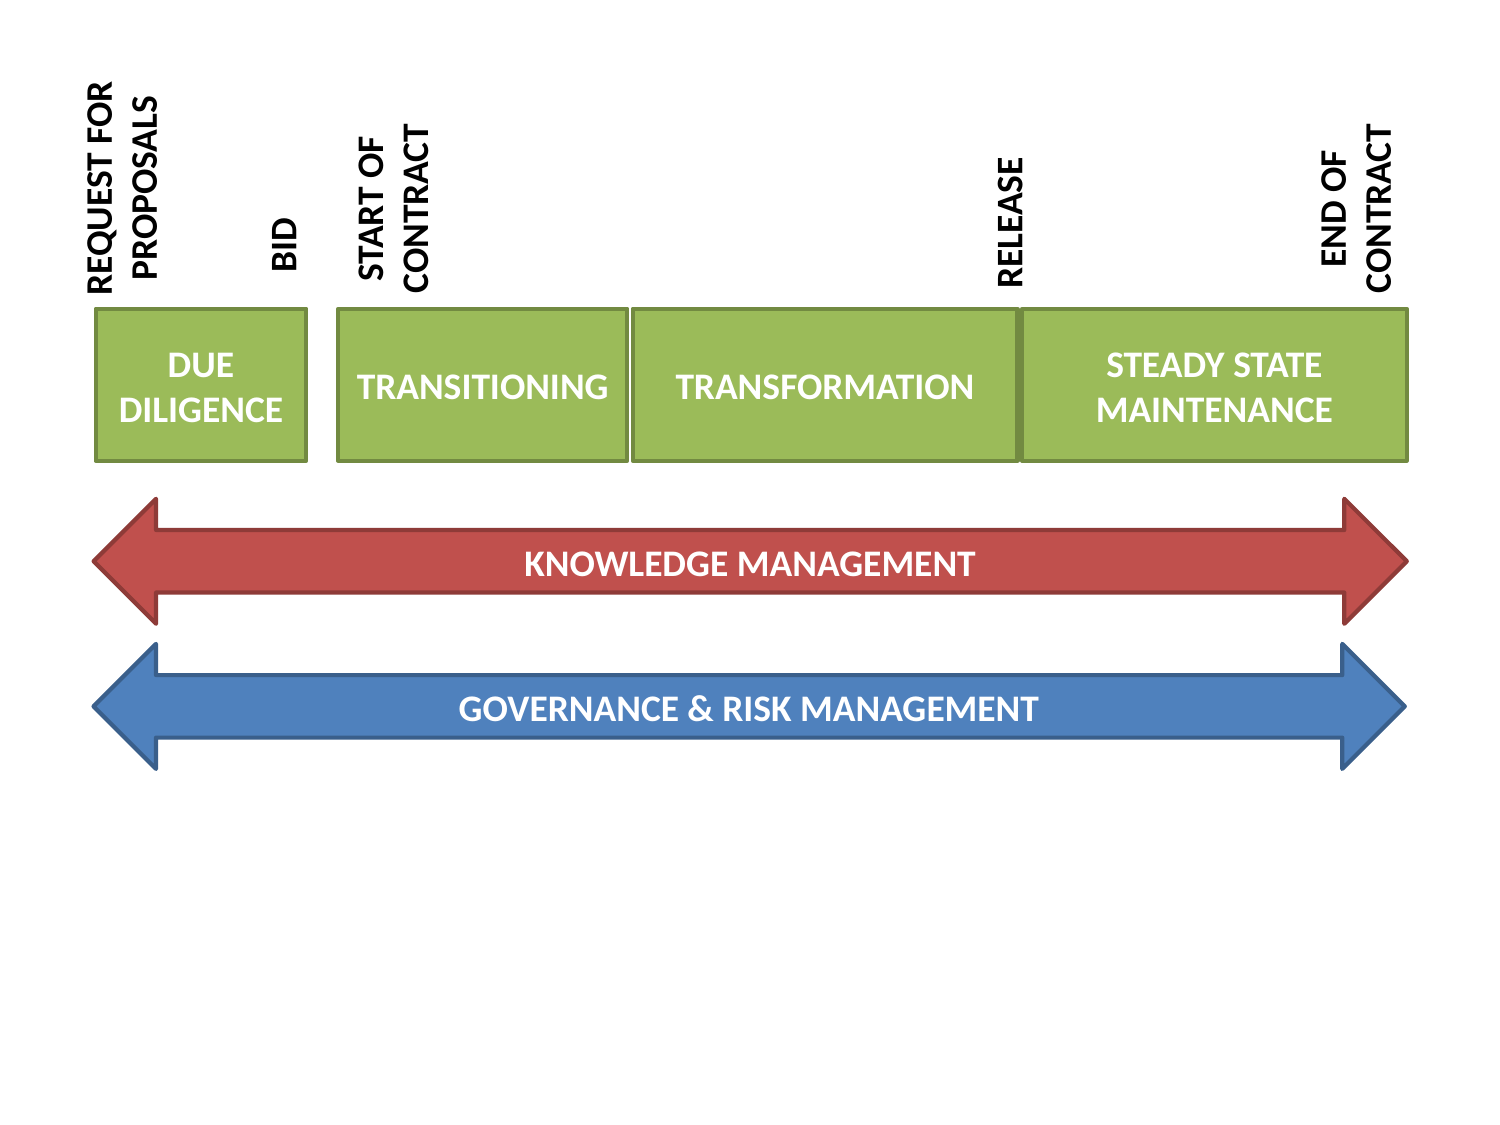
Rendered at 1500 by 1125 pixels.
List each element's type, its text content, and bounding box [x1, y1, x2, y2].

text_box REQUEST FOR PROPOSALS [67, 66, 172, 311]
text_box BID [251, 202, 312, 287]
text_box RELEASE [977, 142, 1038, 304]
text_box END OF CONTRACT [1300, 108, 1406, 309]
text_box STEADY STATE MAINTENANCE [1020, 307, 1409, 463]
text_box TRANSITIONING [336, 307, 629, 463]
text_box DUE DILIGENCE [94, 307, 308, 463]
text_box GOVERNANCE & RISK MANAGEMENT [91, 641, 1407, 771]
text_box START OF CONTRACT [338, 108, 443, 309]
text_box KNOWLEDGE MANAGEMENT [91, 496, 1409, 626]
text_box TRANSFORMATION [631, 307, 1020, 463]
